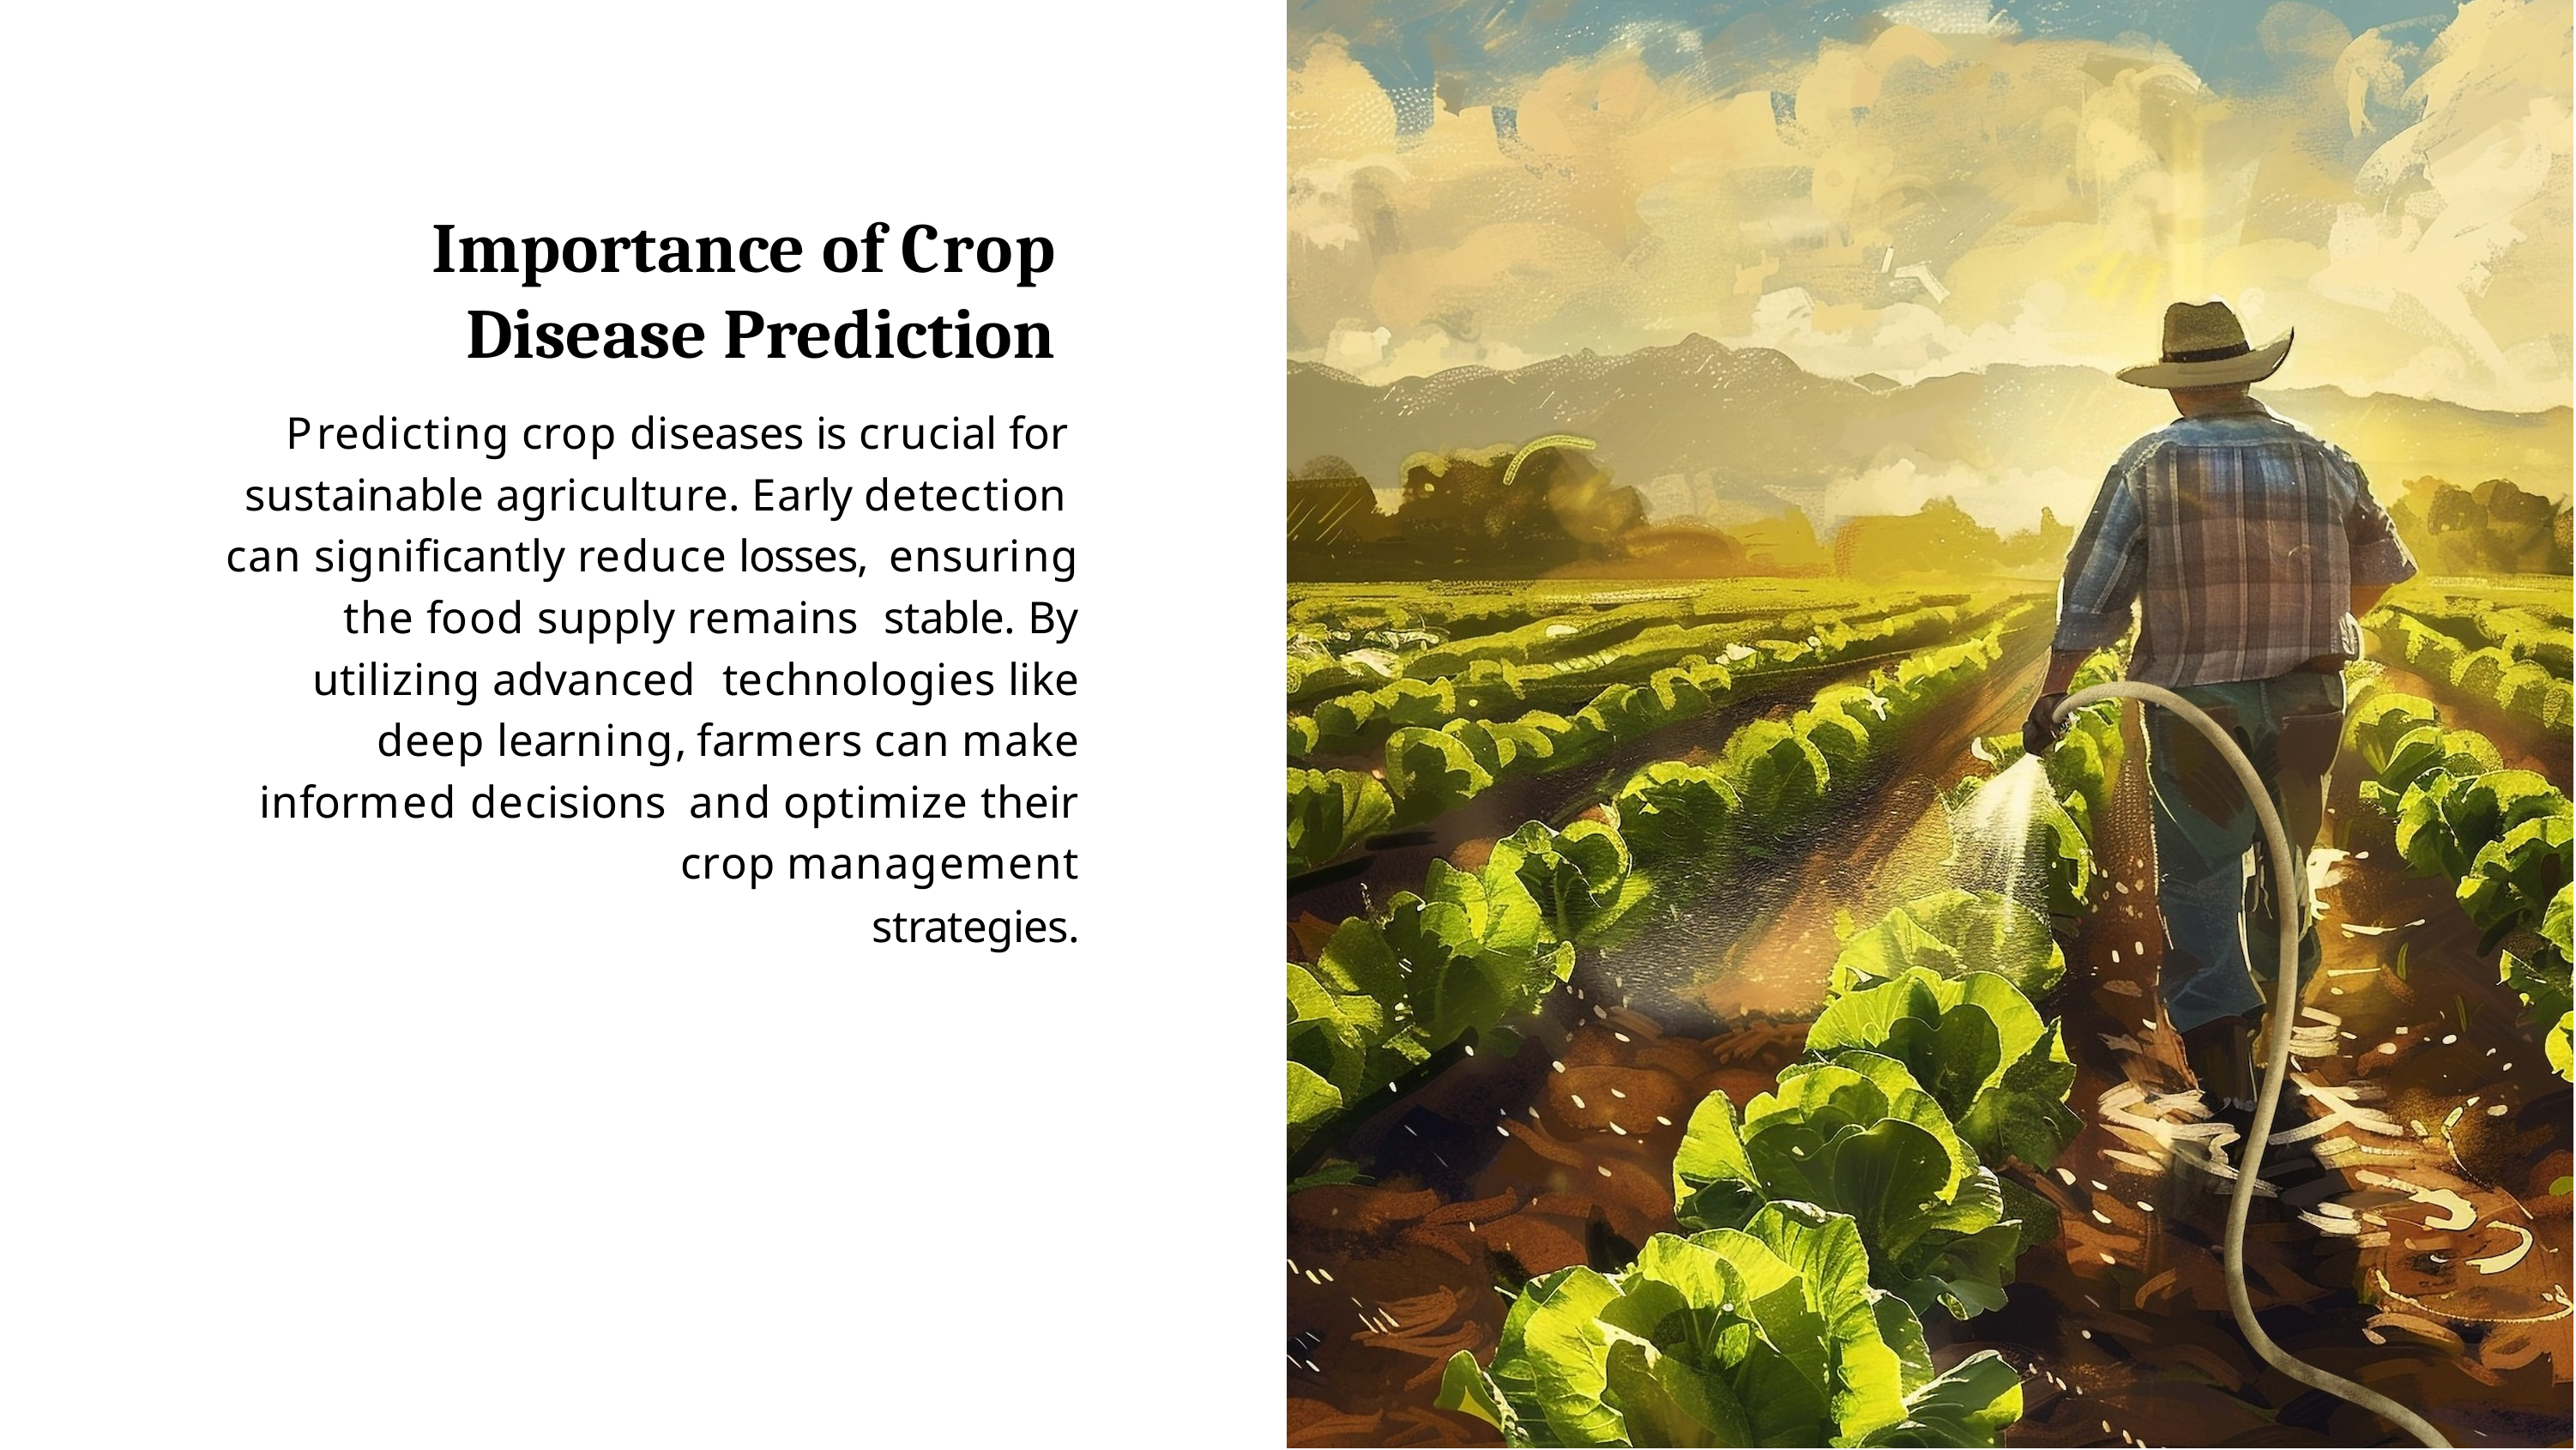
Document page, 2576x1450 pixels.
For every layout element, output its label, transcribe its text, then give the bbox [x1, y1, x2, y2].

picture [763, 724, 1067, 769]
picture [1286, 0, 2574, 1448]
picture [628, 601, 890, 645]
title Importance of Crop Disease Prediction [430, 199, 1081, 395]
picture [215, 476, 725, 521]
text_box Predicting crop diseases is crucial for sustainable agriculture. Early detection can signiﬁcantly reduce losses, ensuring the food supply remains stable. By utilizing advanced technologies like deep learning, farmers can make informed decisions and optimize their crop management strategies. [214, 395, 1081, 952]
